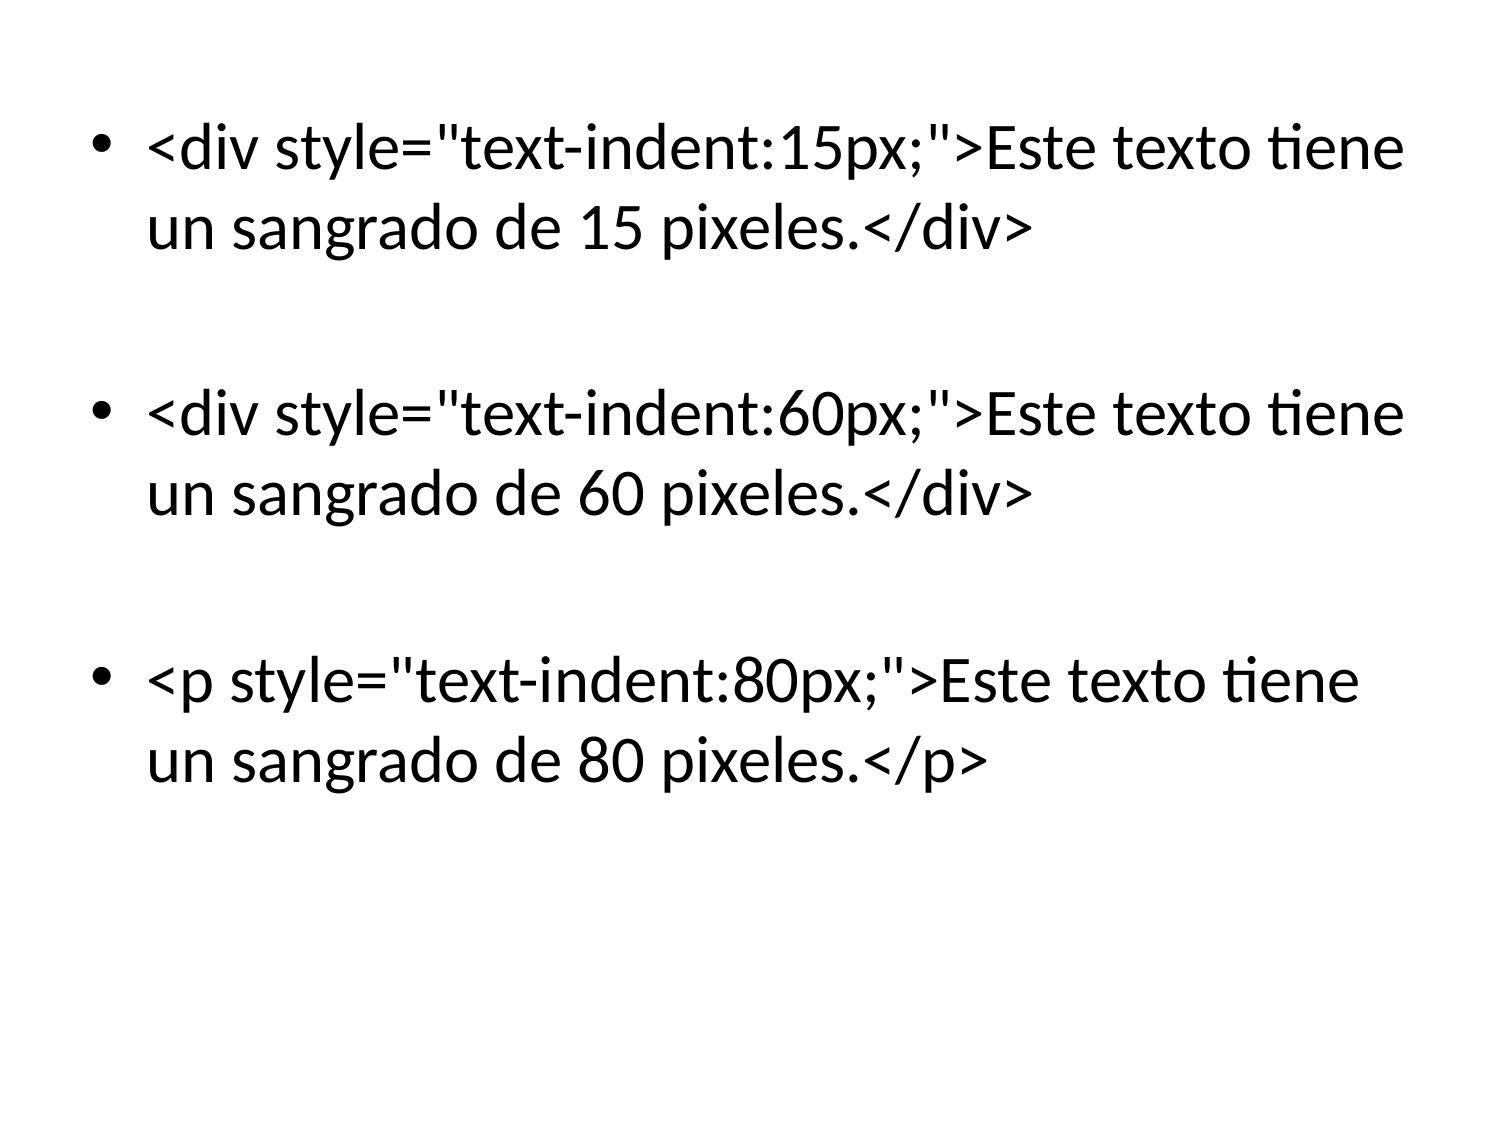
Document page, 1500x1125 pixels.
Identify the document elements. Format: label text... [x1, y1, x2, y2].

list <div style="text-indent:15px;">Este texto tiene un sangrado de 15 pixeles.</div> <div style="text-indent:60px;">Este texto tiene un sangrado de 60 pixeles.</div> <p style="text-indent:80px;">Este texto tiene un sangrado de 80 pixeles.</p> [75, 95, 1425, 1005]
